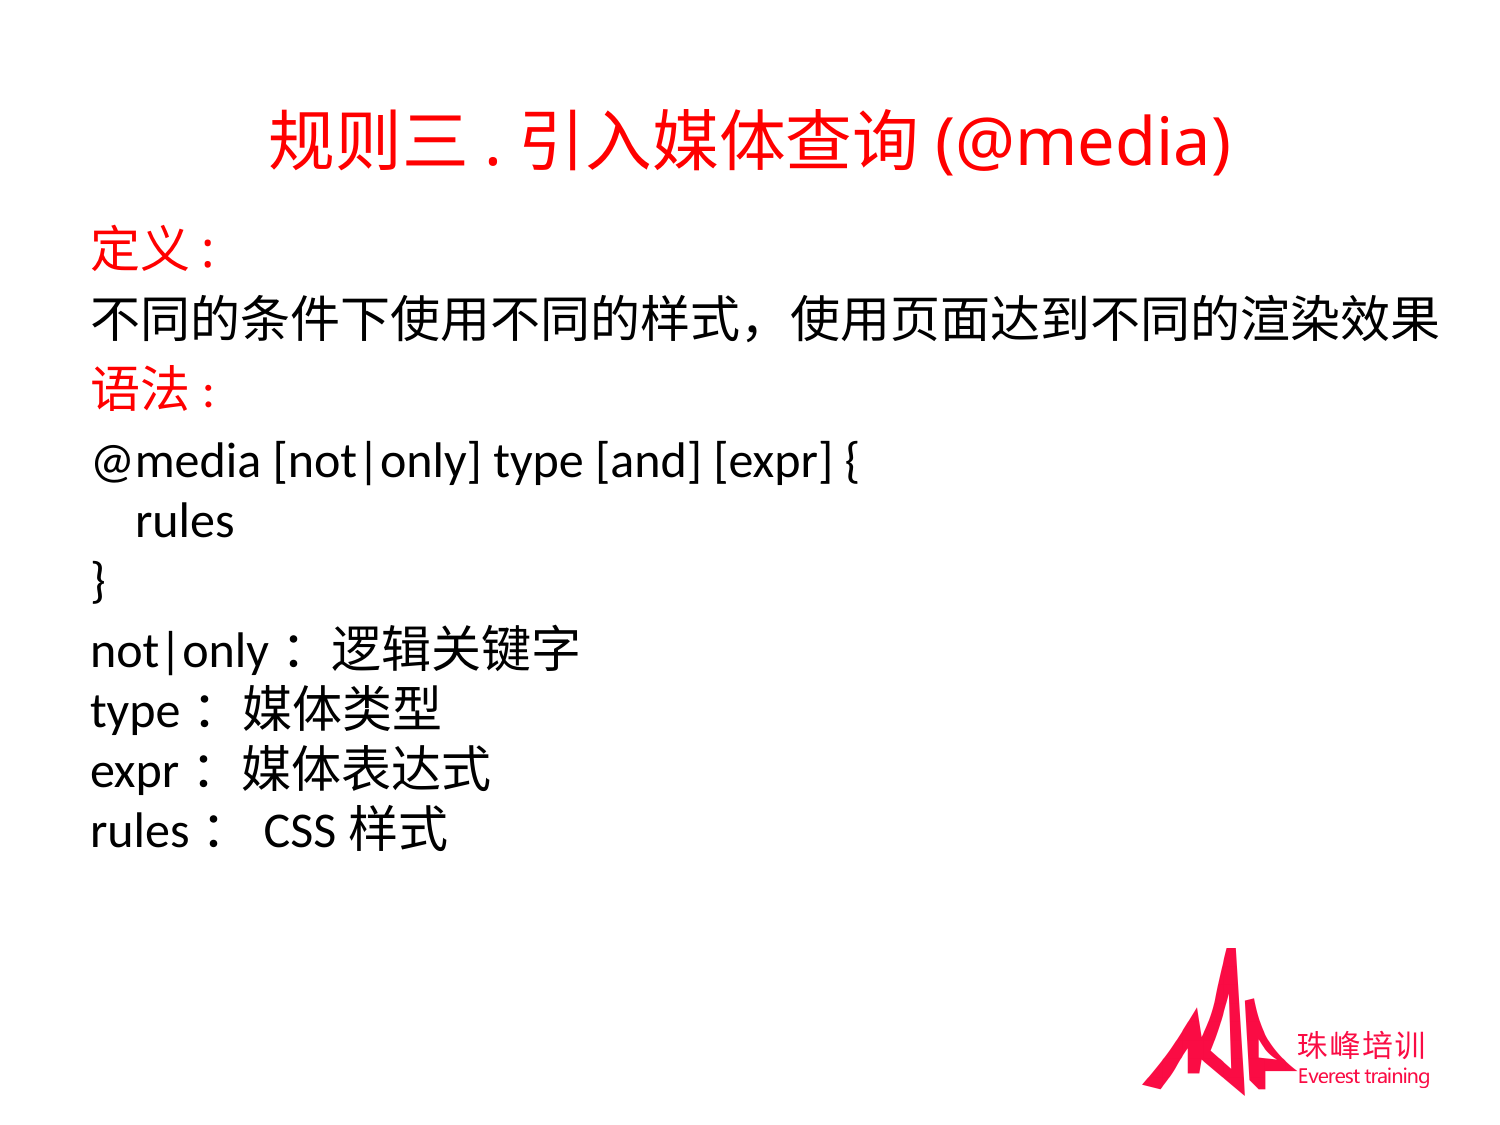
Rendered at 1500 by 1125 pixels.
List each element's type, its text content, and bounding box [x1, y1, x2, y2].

list 定义: 不同的条件下使用不同的样式，使用页面达到不同的渲染效果 语法: @media [not|only] type [and] [expr] { rules } not|only：逻辑关键字 type：媒体类型 expr：媒体表达式 rules：CSS样式 [75, 210, 1459, 1011]
title 规则三.引入媒体查询(@media) [75, 45, 1425, 210]
picture [1142, 948, 1429, 1097]
